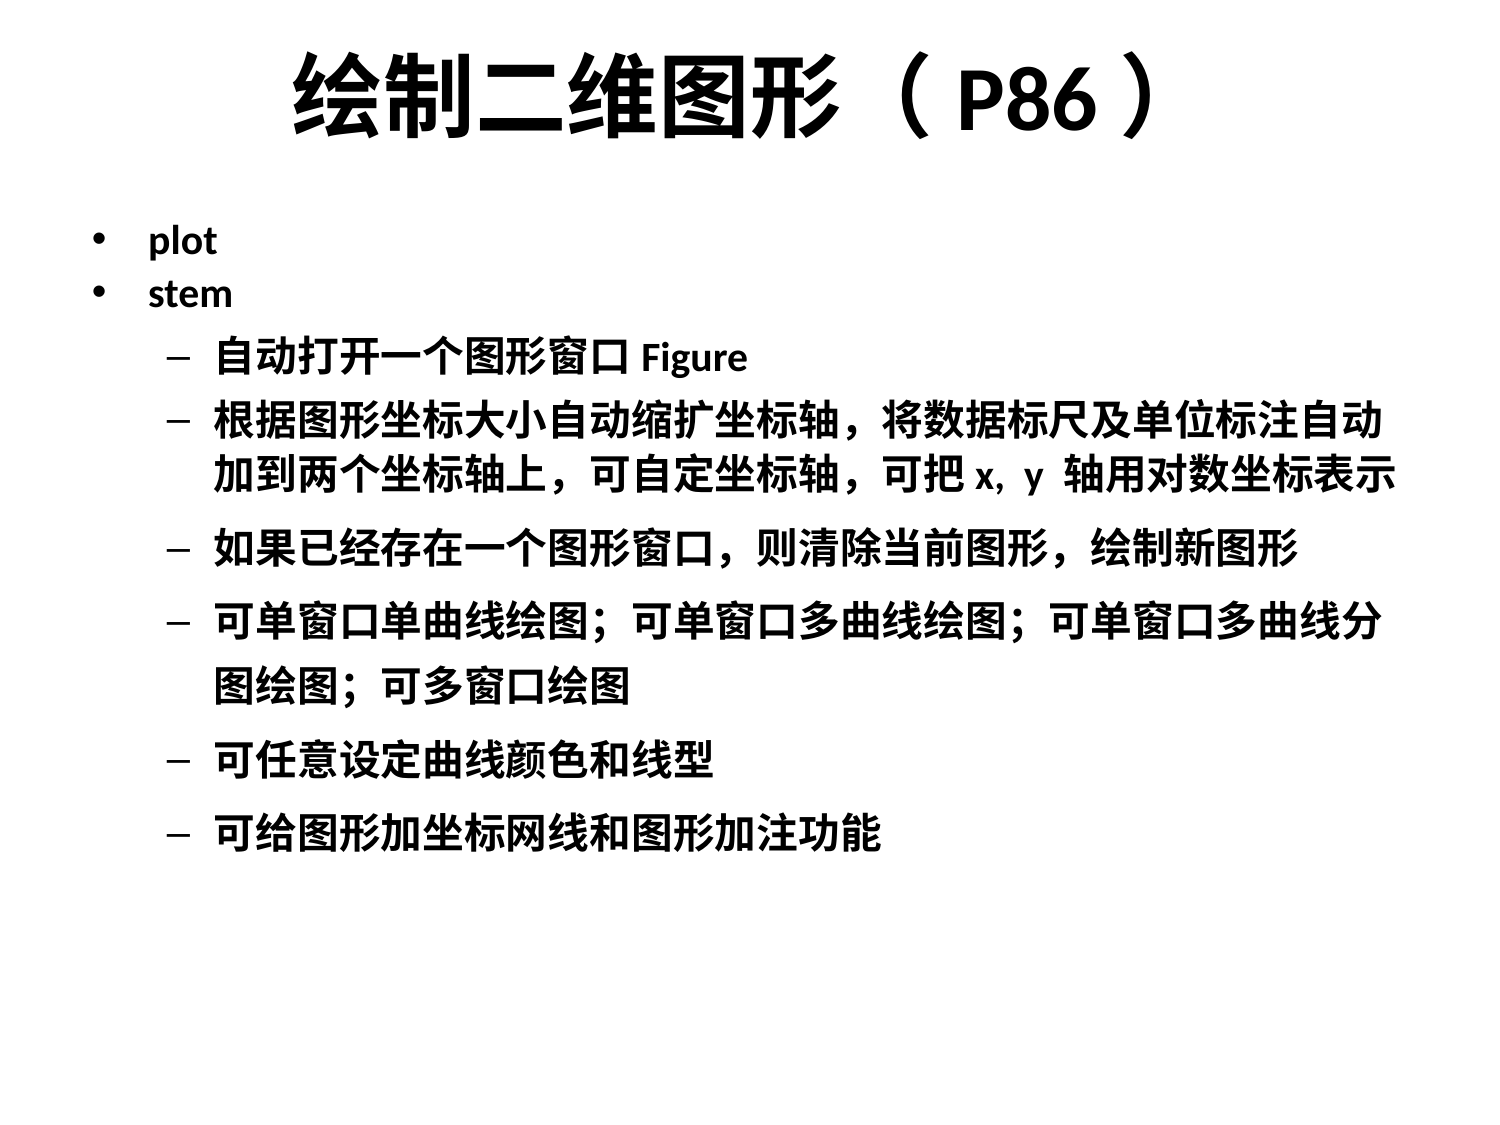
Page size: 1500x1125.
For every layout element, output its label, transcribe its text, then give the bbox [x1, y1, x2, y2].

title 绘制二维图形（P86） [76, 0, 1427, 188]
list plot stem 自动打开一个图形窗口Figure 根据图形坐标大小自动缩扩坐标轴，将数据标尺及单位标注自动加到两个坐标轴上，可自定坐标轴，可把x, y 轴用对数坐标表示 如果已经存在一个图形窗口，则清除当前图形，绘制新图形 可单窗口单曲线绘图；可单窗口多曲线绘图；可单窗口多曲线分图绘图；可多窗口绘图 可任意设定曲线颜色和线型 可给图形加坐标网线和图形加注功能 [76, 210, 1427, 953]
